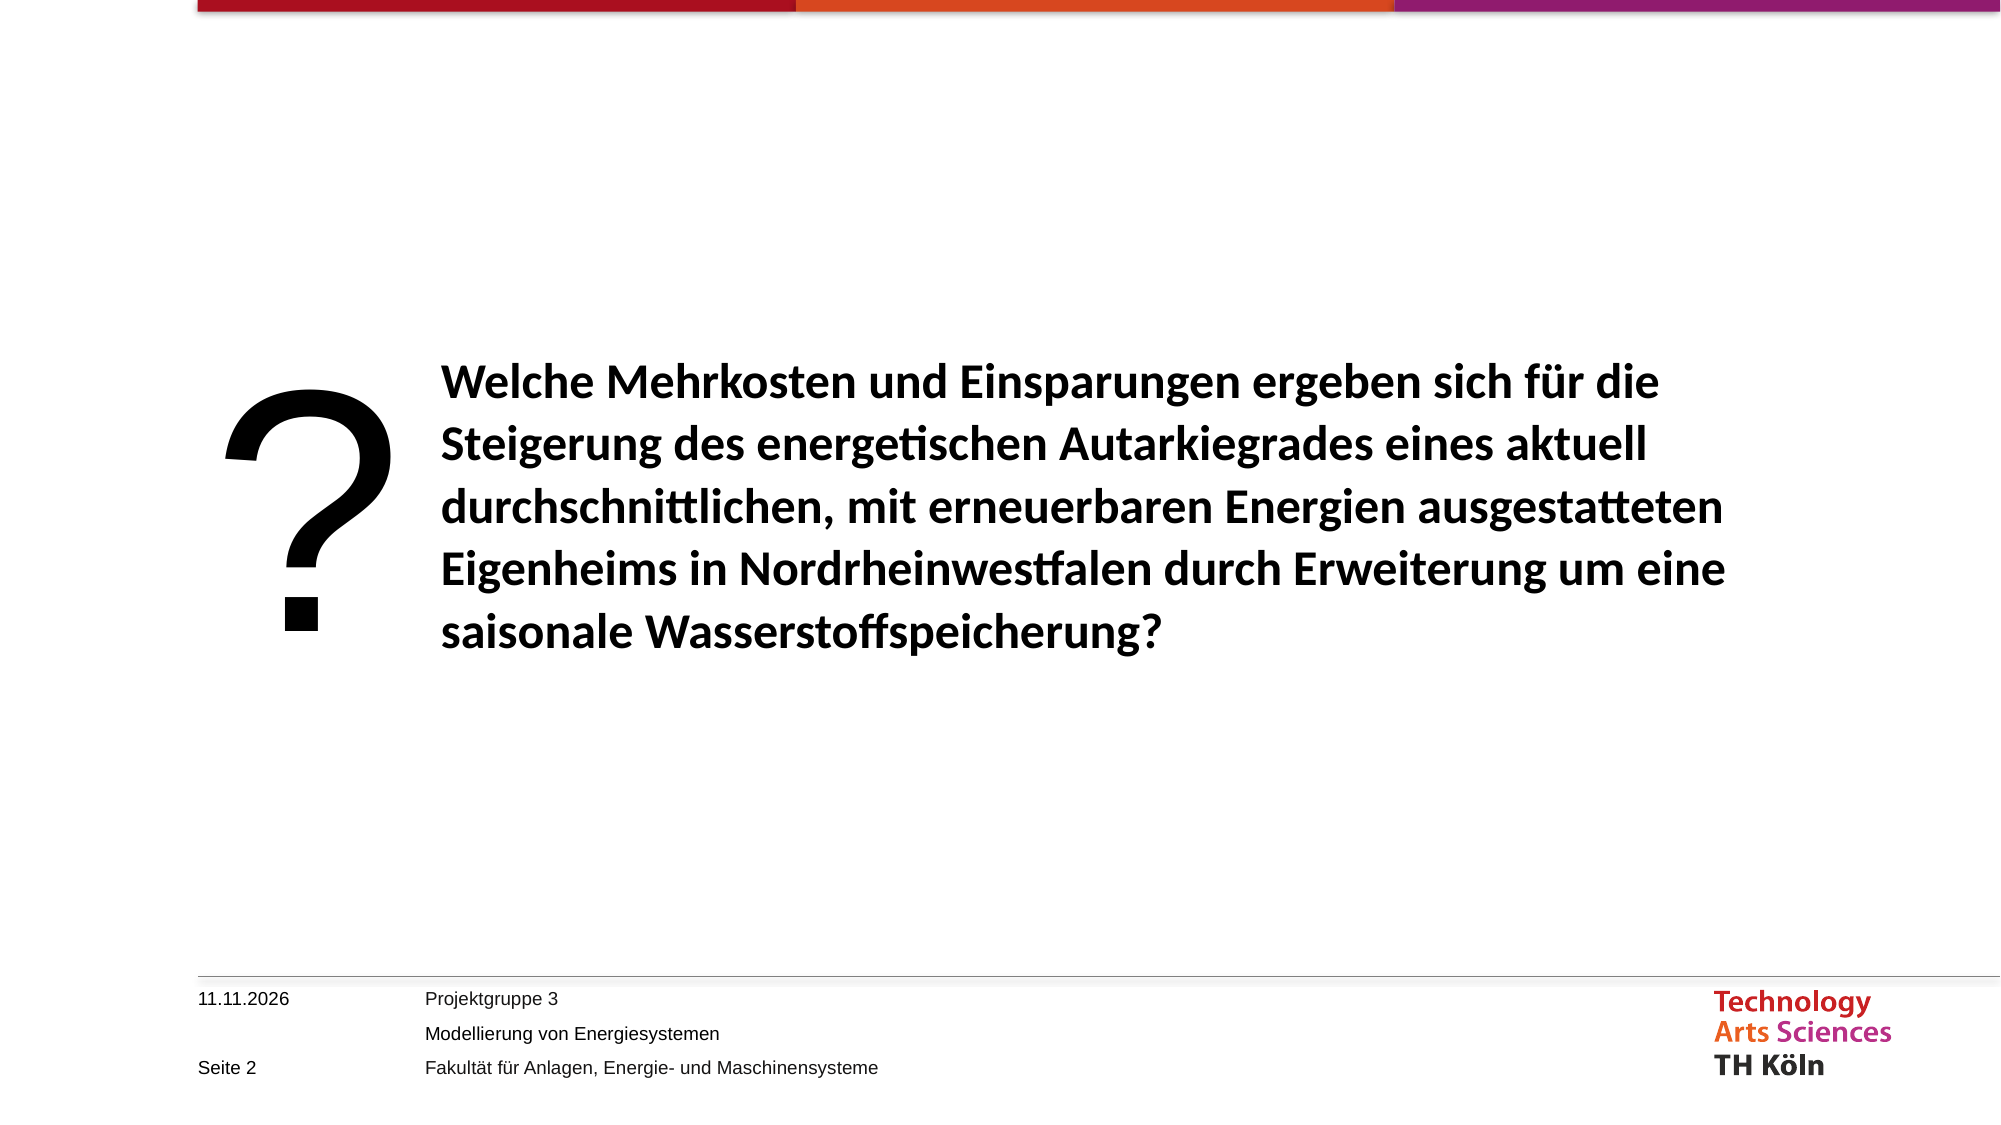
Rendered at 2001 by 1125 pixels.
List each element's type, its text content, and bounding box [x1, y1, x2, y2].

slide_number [197, 986, 411, 1016]
text_box ? [196, 278, 388, 709]
slide_number Seite 2 [197, 1043, 358, 1079]
title Welche Mehrkosten und Einsparungen ergeben sich für die Steigerung des energetischen Autarkiegrades eines aktuell durchschnittlichen, mit erneuerbaren Energien ausgestatteten Eigenheims in Nordrheinwestfalen durch Erweiterung um eine saisonale Wasserstoffspeicherung? [440, 345, 1837, 675]
